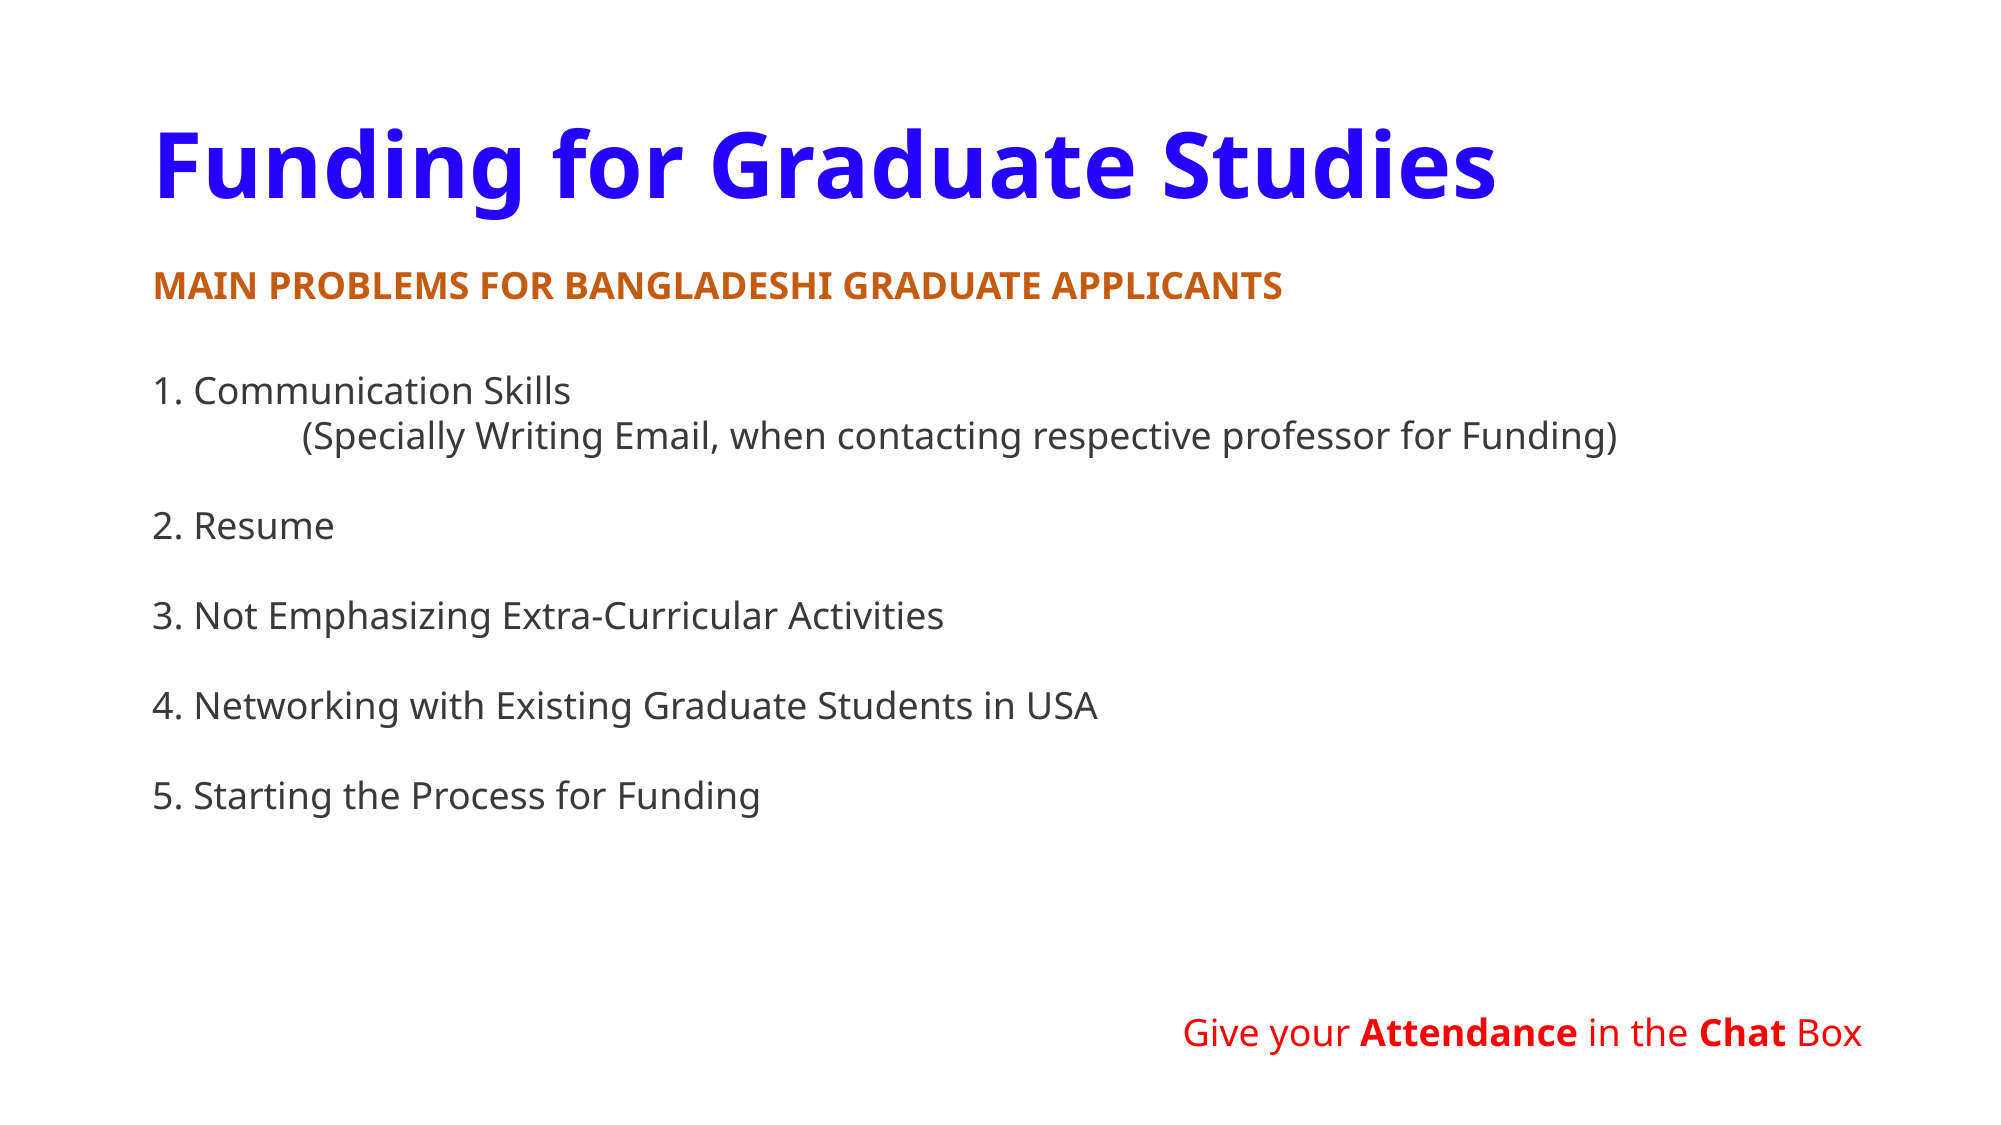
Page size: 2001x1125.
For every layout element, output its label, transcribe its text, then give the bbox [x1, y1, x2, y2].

title Funding for Graduate Studies [137, 59, 1863, 278]
text_box Give your Attendance in the Chat Box [1167, 1001, 1887, 1062]
text_box MAIN PROBLEMS FOR BANGLADESHI GRADUATE APPLICANTS [137, 254, 1335, 314]
text_box 1. Communication Skills (Specially Writing Email, when contacting respective professor for Funding) 2. Resume 3. Not Emphasizing Extra-Curricular Activities 4. Networking with Existing Graduate Students in USA 5. Starting the Process for Funding [137, 314, 1843, 825]
